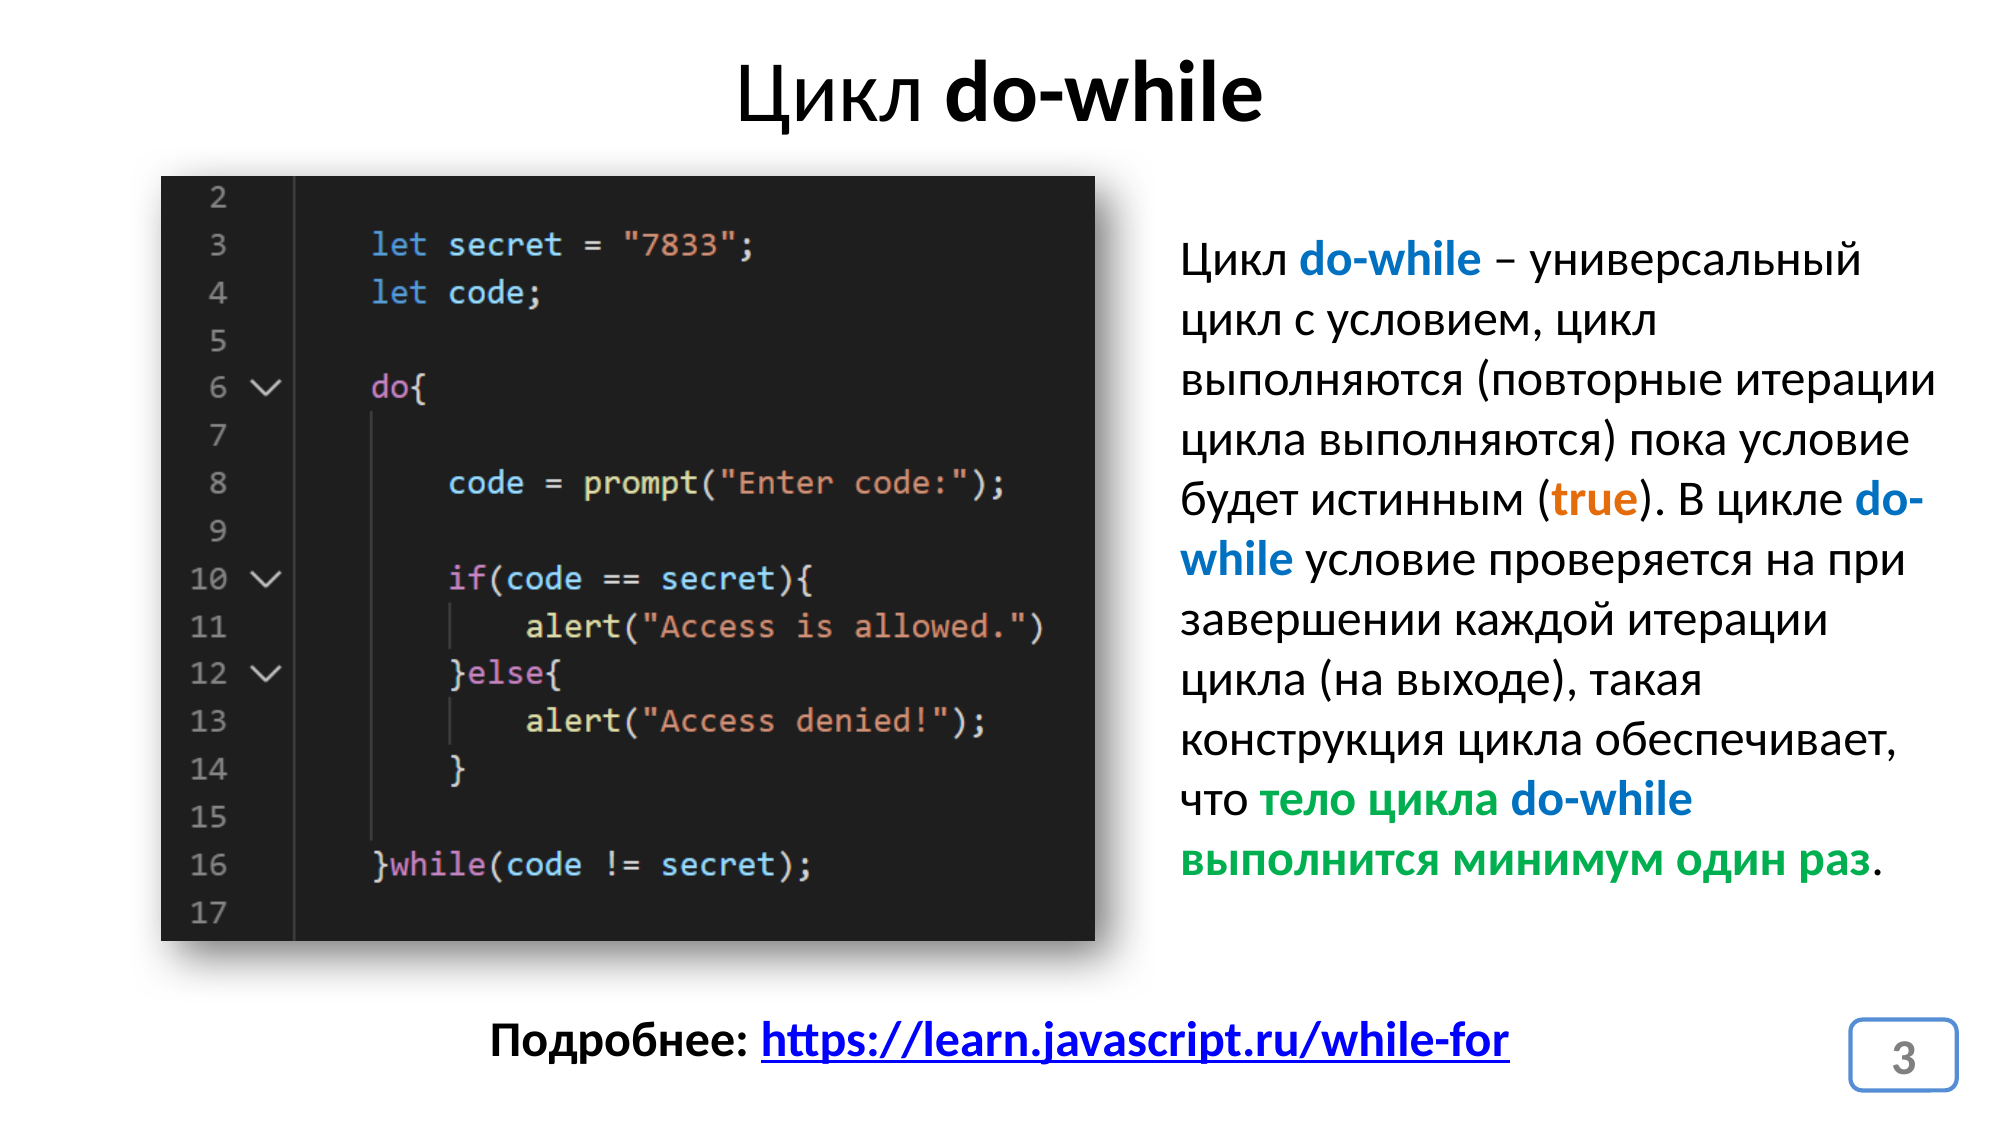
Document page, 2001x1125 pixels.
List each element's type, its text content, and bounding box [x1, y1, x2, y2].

title Цикл do-while [0, 23, 2000, 149]
text_box Подробнее: https://learn.javascript.ru/while-for [0, 999, 2000, 1075]
text_box Цикл do-while – универсальный цикл с условием, цикл выполняются (повторные итерации цикла выполняются) пока условие будет истинным (true). В цикле do-while условие проверяется на при завершении каждой итерации цикла (на выходе), такая конструкция цикла обеспечивает, что тело цикла do-while выполнится минимум один раз. [1165, 217, 1957, 893]
picture [161, 175, 1095, 942]
text_box 3 [1848, 1075, 1959, 1093]
